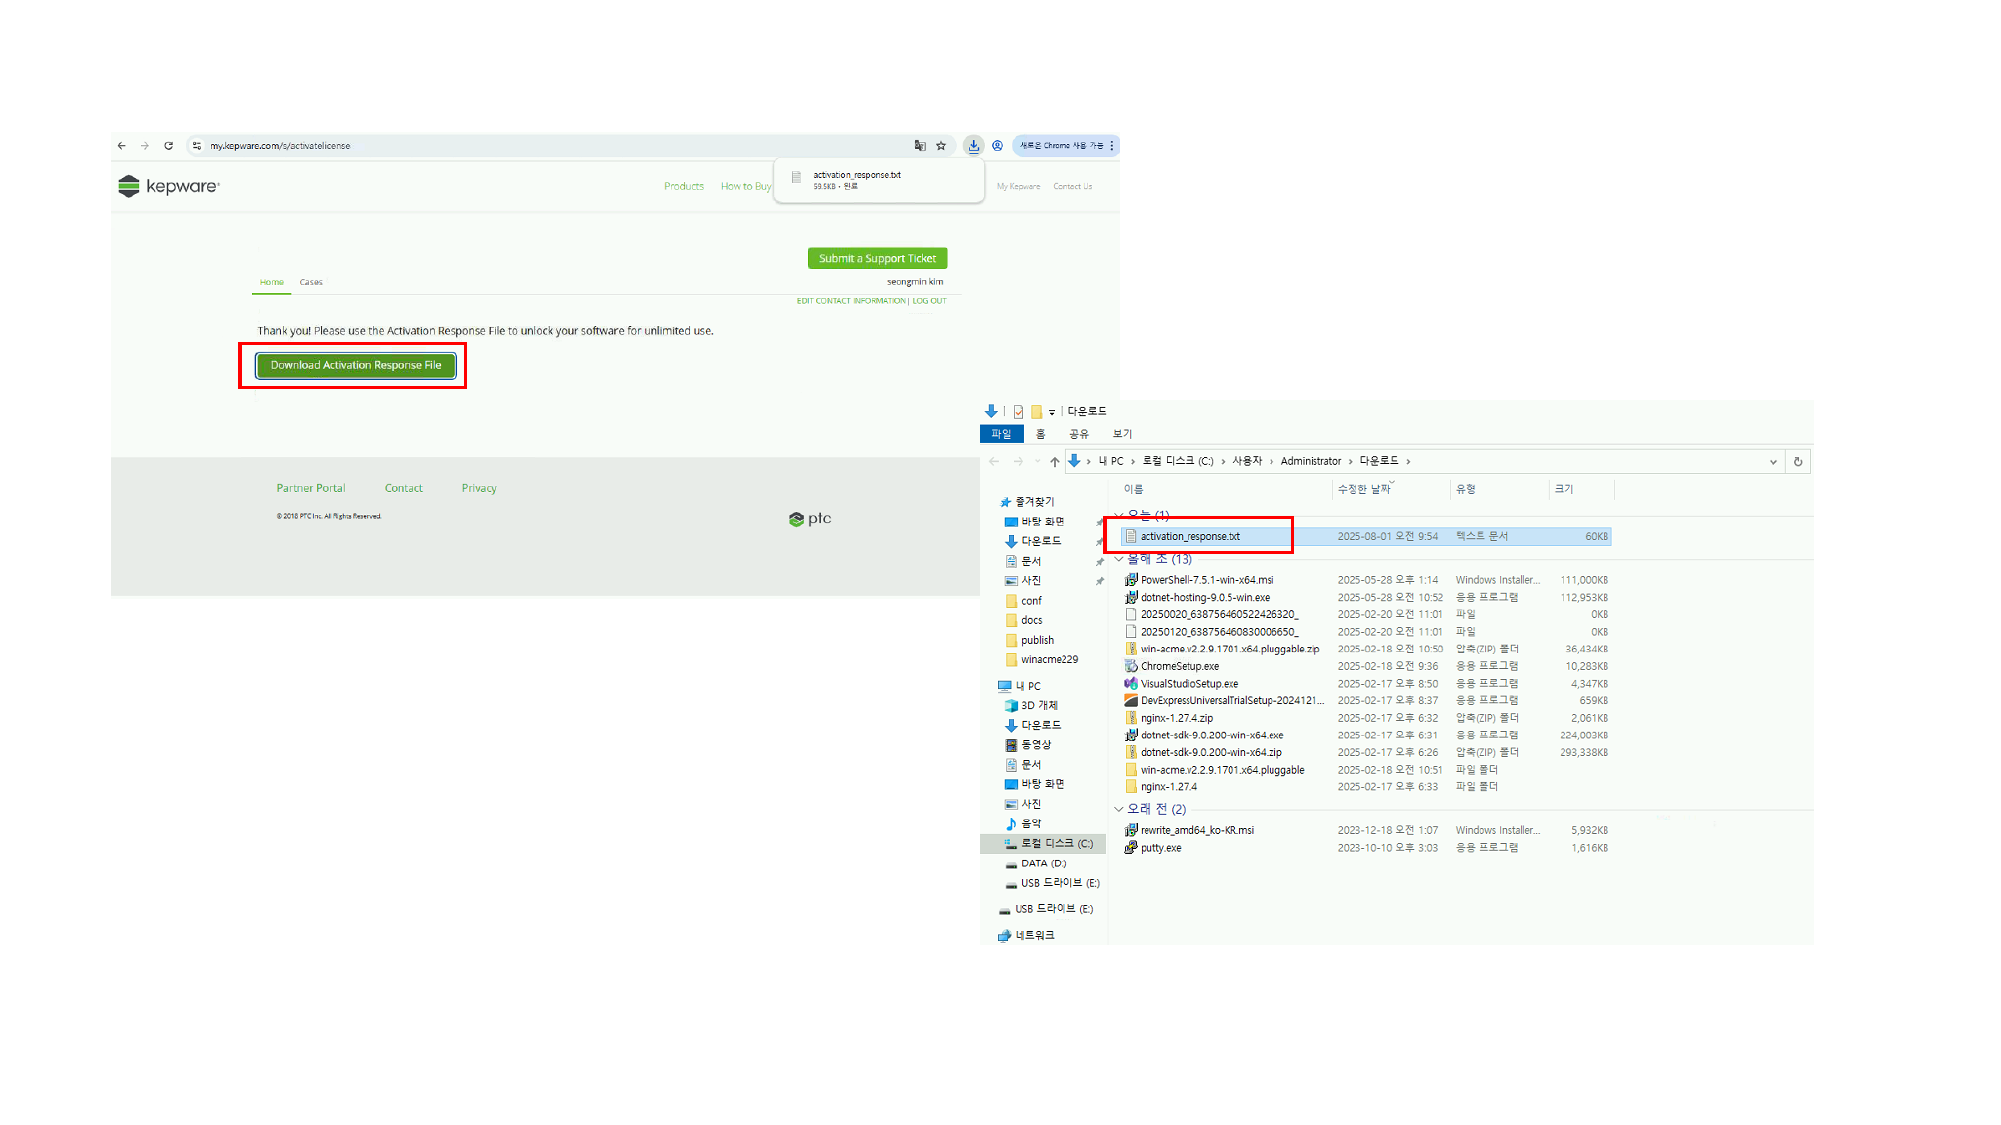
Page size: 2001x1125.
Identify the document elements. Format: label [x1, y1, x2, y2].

picture [111, 132, 1814, 945]
